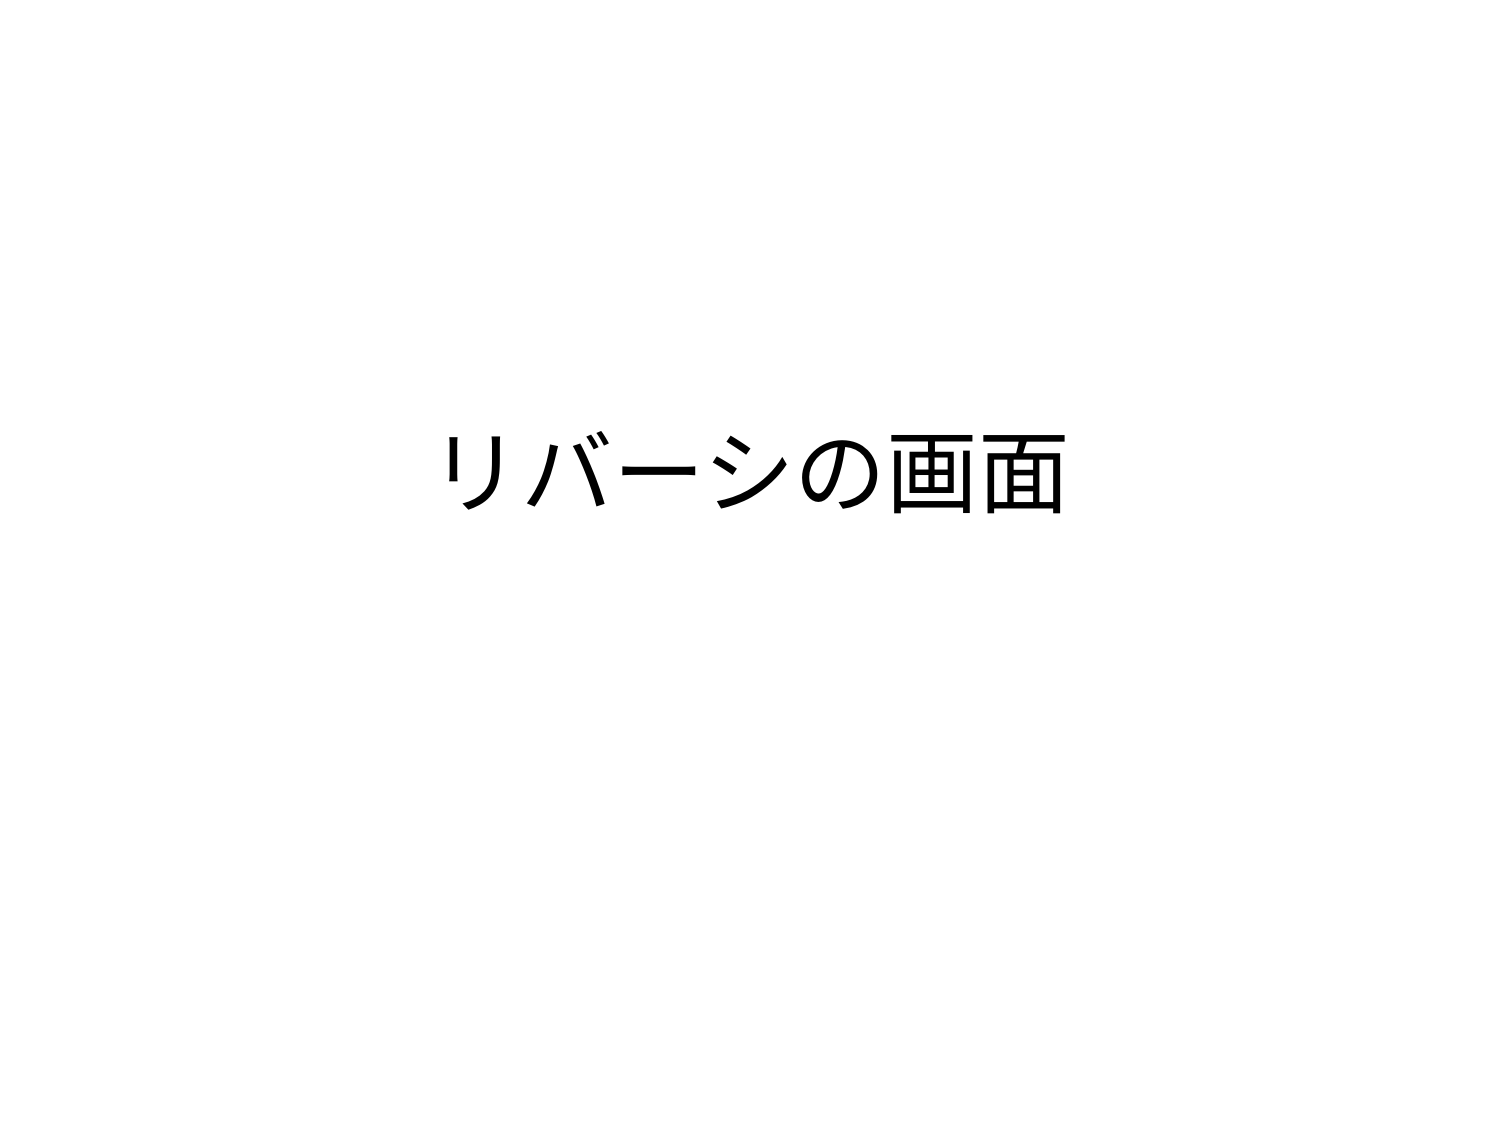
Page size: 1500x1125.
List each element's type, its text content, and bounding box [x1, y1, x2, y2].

title リバーシの画面 [112, 349, 1388, 591]
